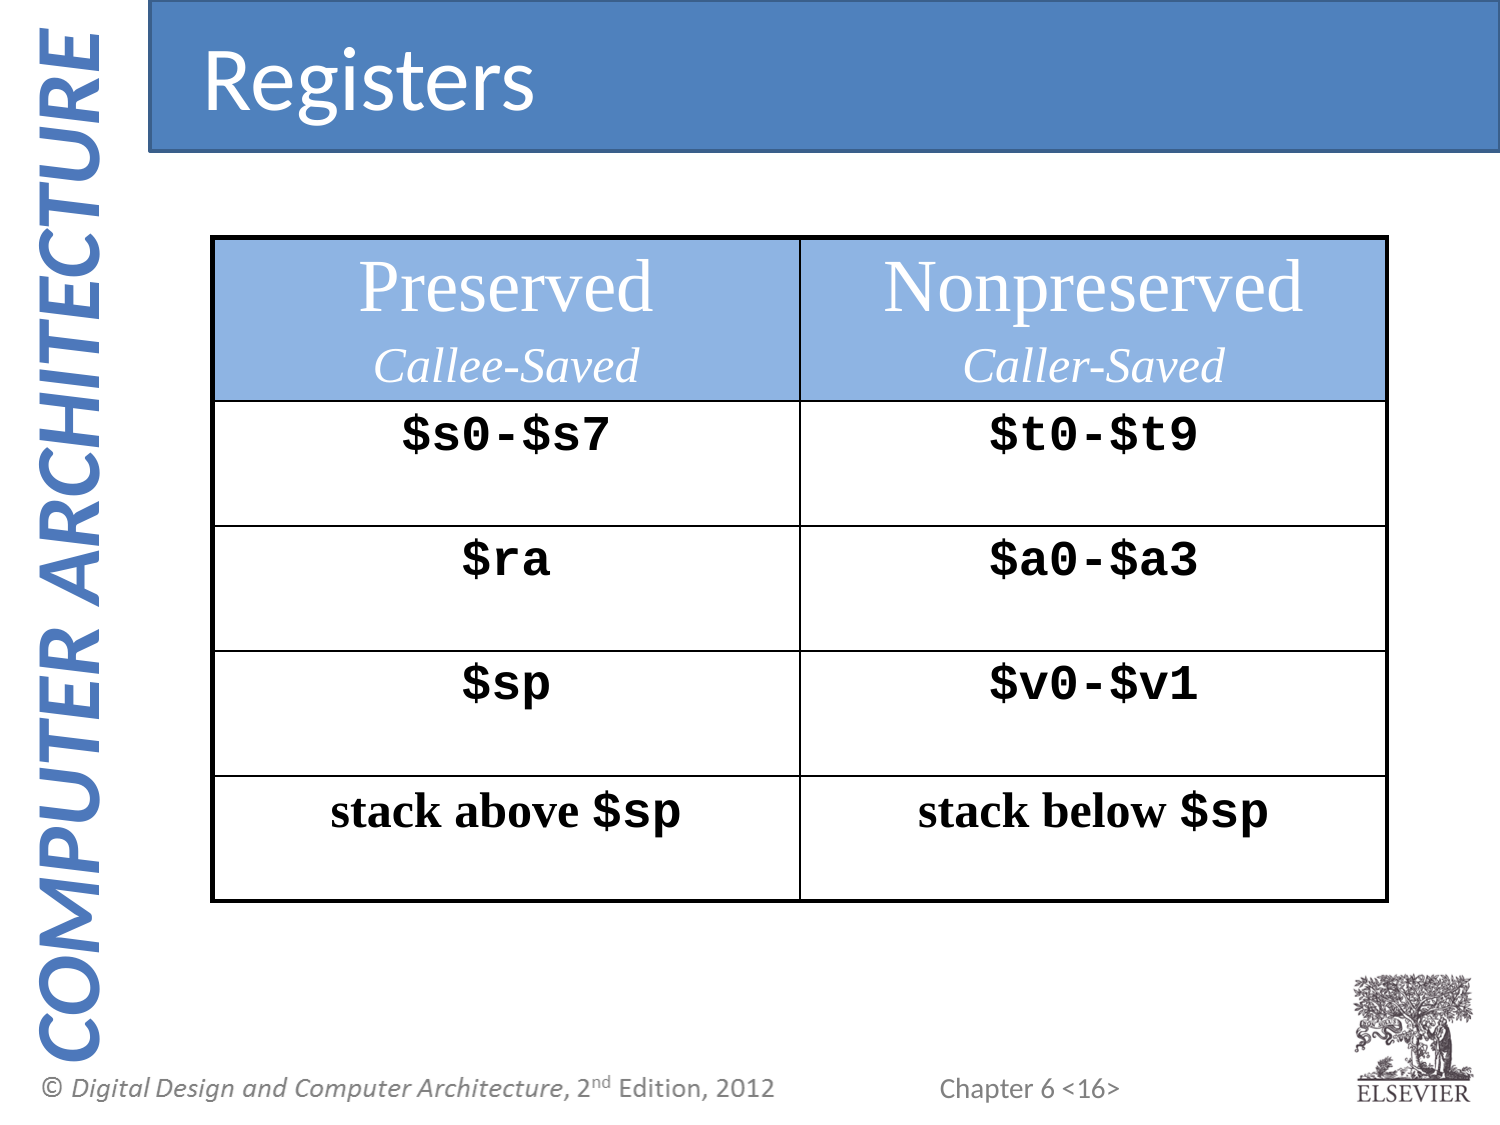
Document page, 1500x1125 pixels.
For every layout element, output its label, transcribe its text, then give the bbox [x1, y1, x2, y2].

picture [0, 0, 1500, 1125]
text_box [137, 212, 1463, 1063]
text_box Registers [187, 11, 1488, 136]
